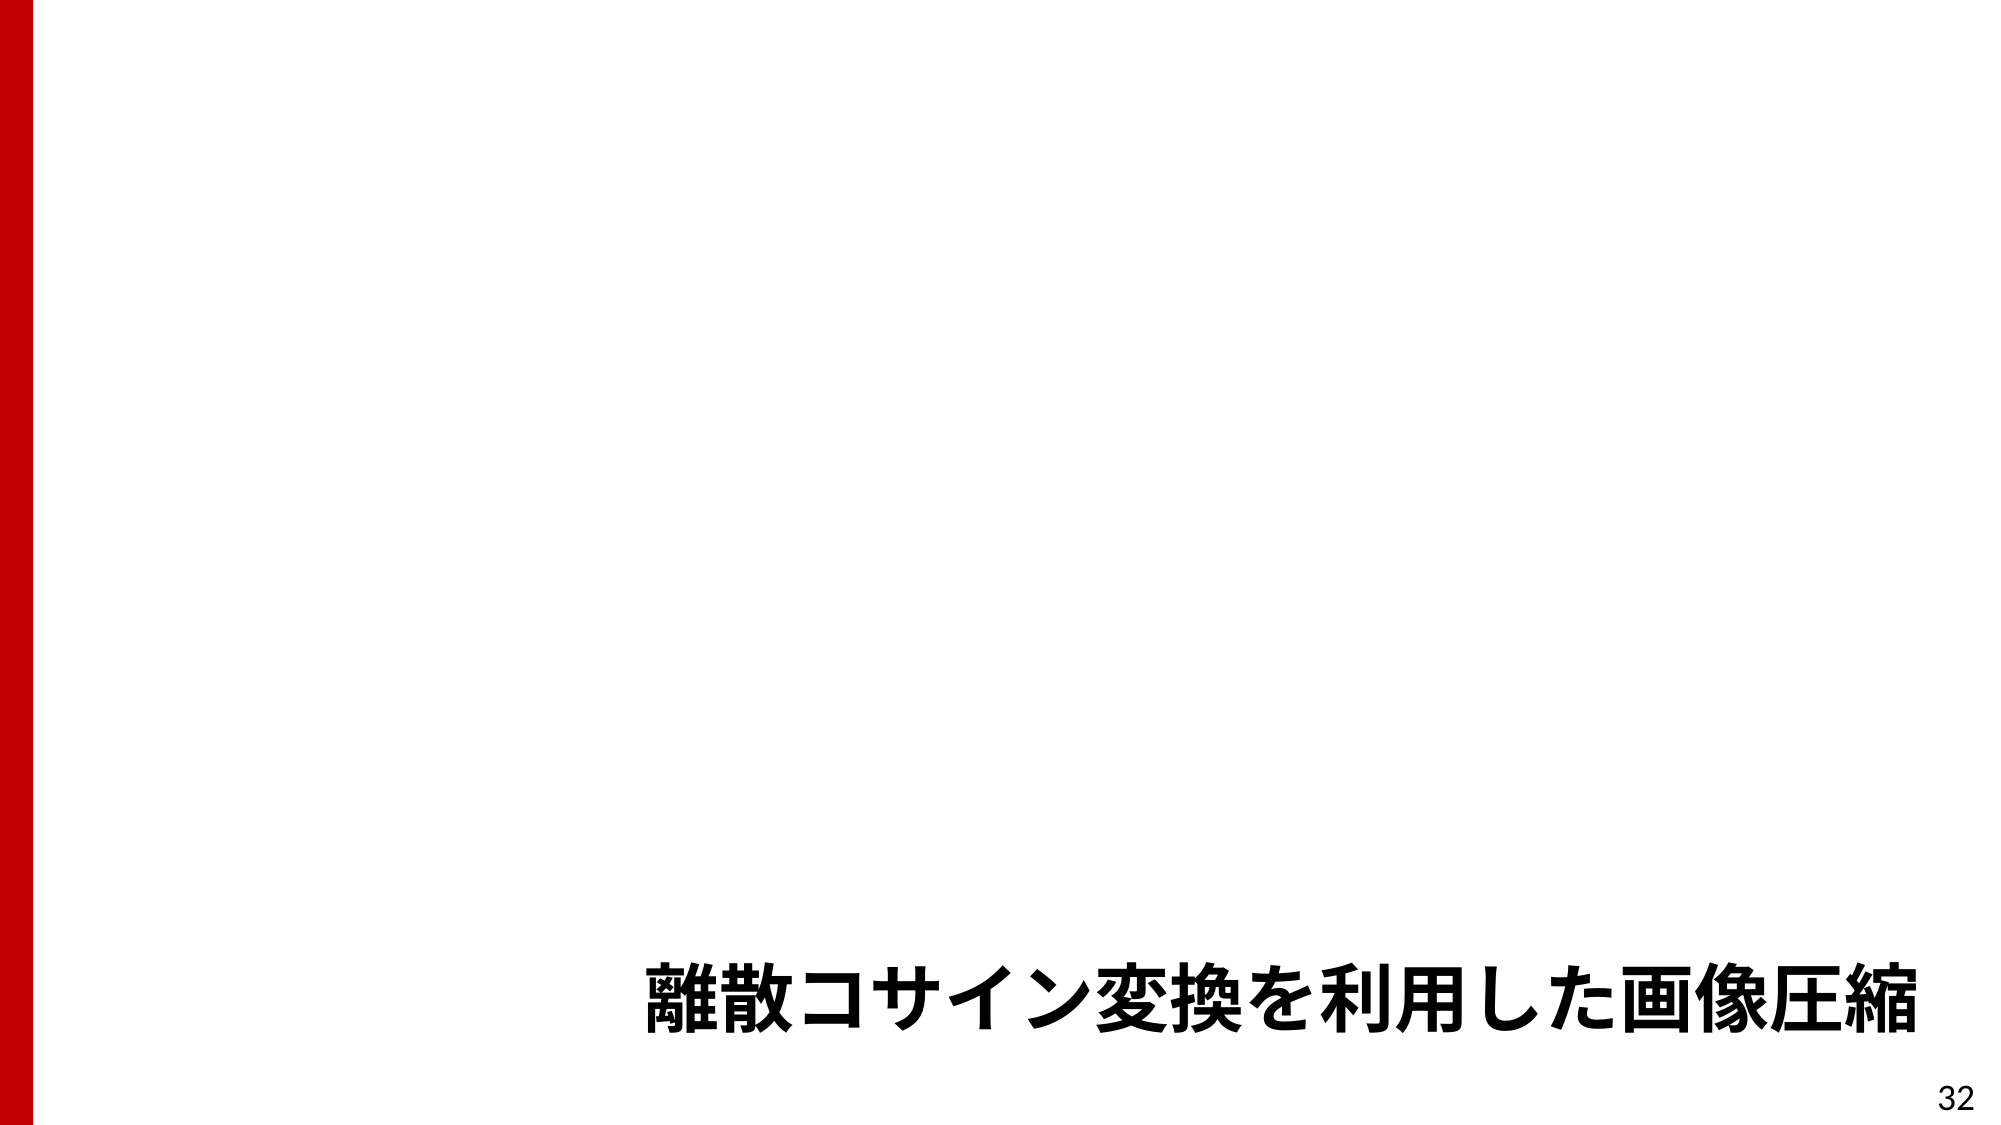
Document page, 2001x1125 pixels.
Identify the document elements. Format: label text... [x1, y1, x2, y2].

text_box 離散コサイン変換を利用した画像圧縮 [329, 959, 1935, 1046]
slide_number 32 [1539, 1065, 1990, 1125]
